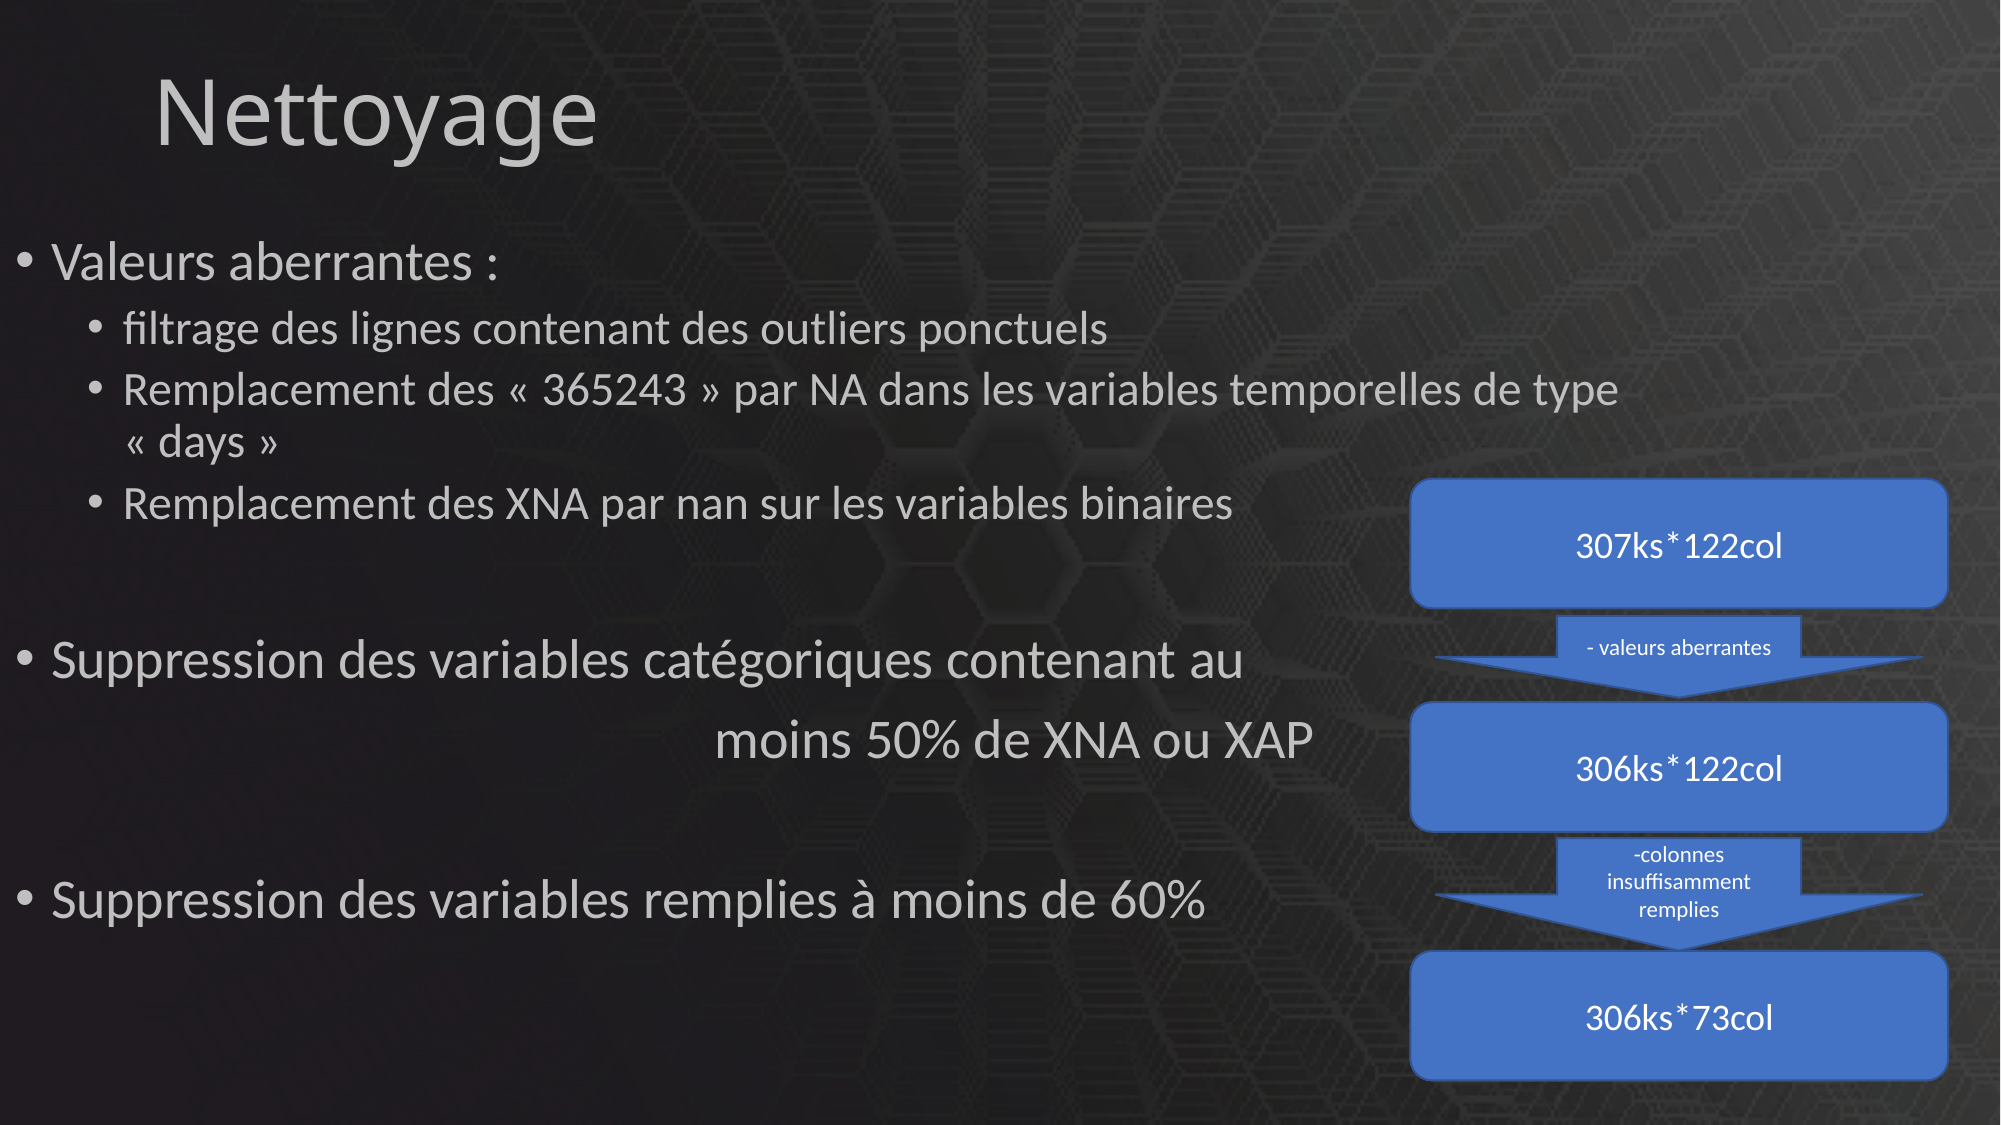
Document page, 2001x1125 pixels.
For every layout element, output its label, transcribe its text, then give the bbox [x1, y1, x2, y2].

title Nettoyage [137, 7, 1863, 225]
list Valeurs aberrantes : filtrage des lignes contenant des outliers ponctuels Remplacement des « 365243 » par NA dans les variables temporelles de type « days » Remplacement des XNA par nan sur les variables binaires Suppression des variables catégoriques contenant au moins 50% de XNA ou XAP Suppression des variables remplies à moins de 60% [0, 224, 1725, 939]
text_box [1410, 478, 1949, 1081]
picture [0, 0, 2001, 1125]
